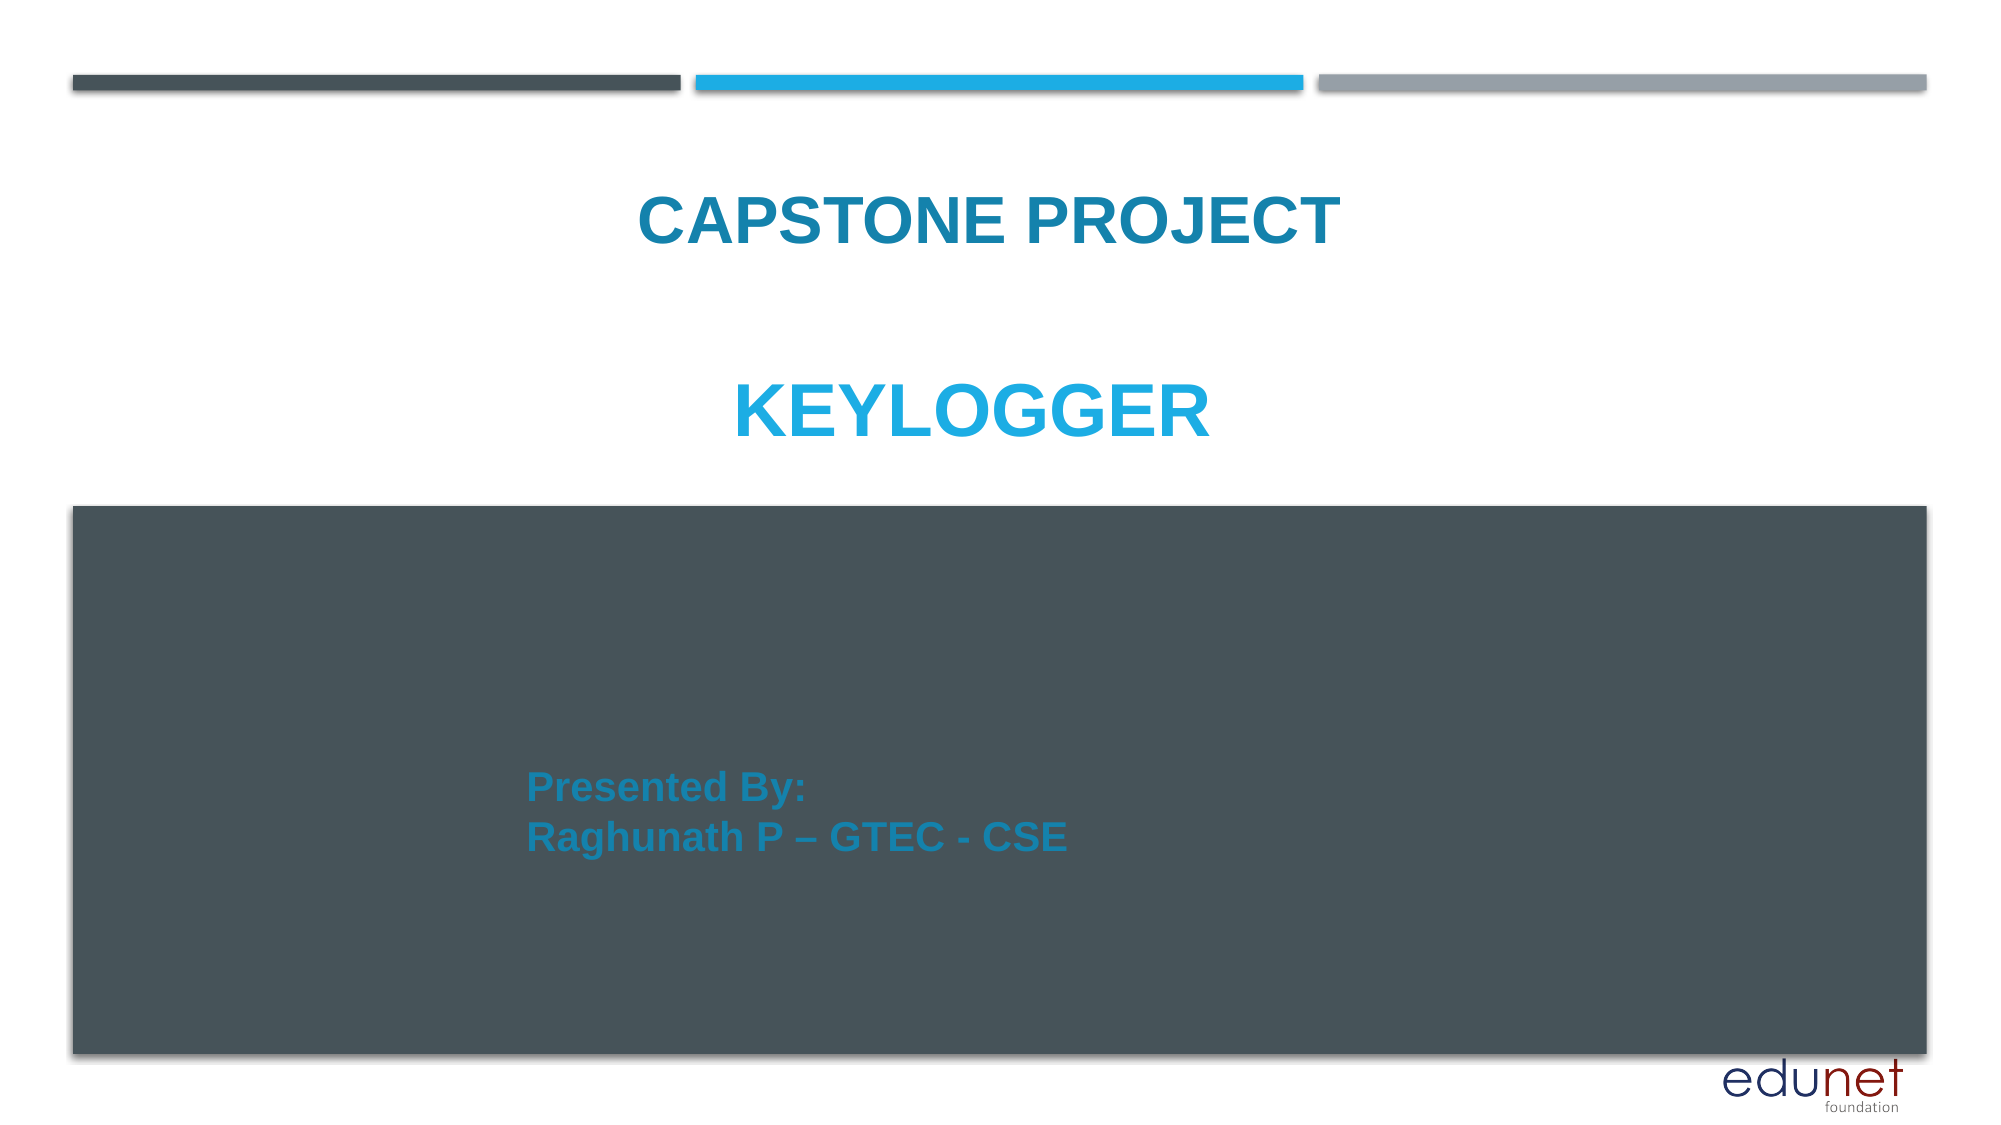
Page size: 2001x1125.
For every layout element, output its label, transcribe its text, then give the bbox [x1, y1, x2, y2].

title KEYLOGGER [222, 298, 1723, 460]
text_box Presented By: Raghunath P – GTEC - CSE [511, 752, 1821, 868]
text_box CAPSTONE PROJECT [0, 169, 2000, 265]
picture [1719, 1056, 1905, 1116]
